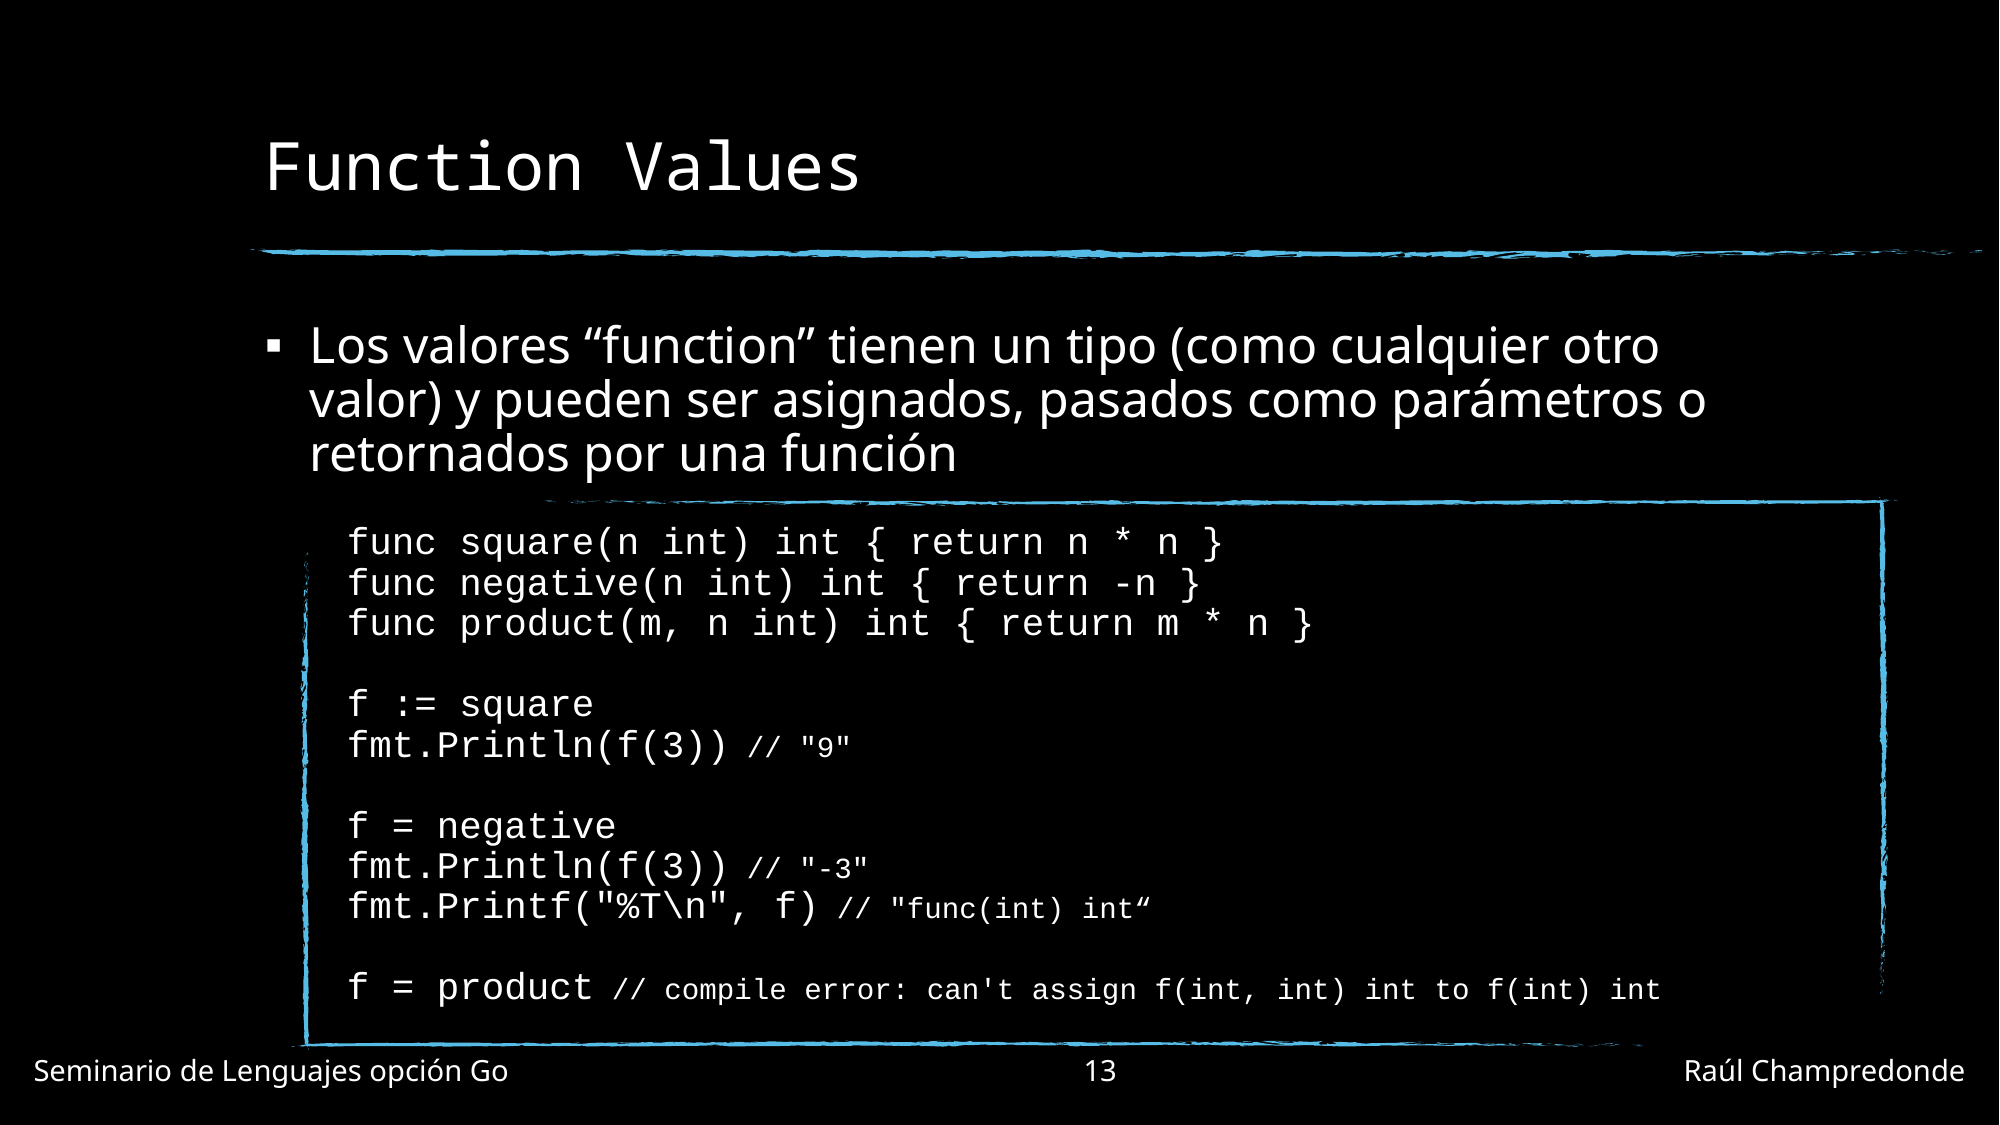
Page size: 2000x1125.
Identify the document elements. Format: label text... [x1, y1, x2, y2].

list Los valores “function” tienen un tipo (como cualquier otro valor) y pueden ser asignados, pasados como parámetros o retornados por una función [249, 312, 1750, 1050]
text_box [290, 496, 1898, 1050]
footer Seminario de Lenguajes opción Go 13 Raúl Champredonde [0, 1050, 2000, 1096]
title Function Values [249, 45, 1750, 213]
